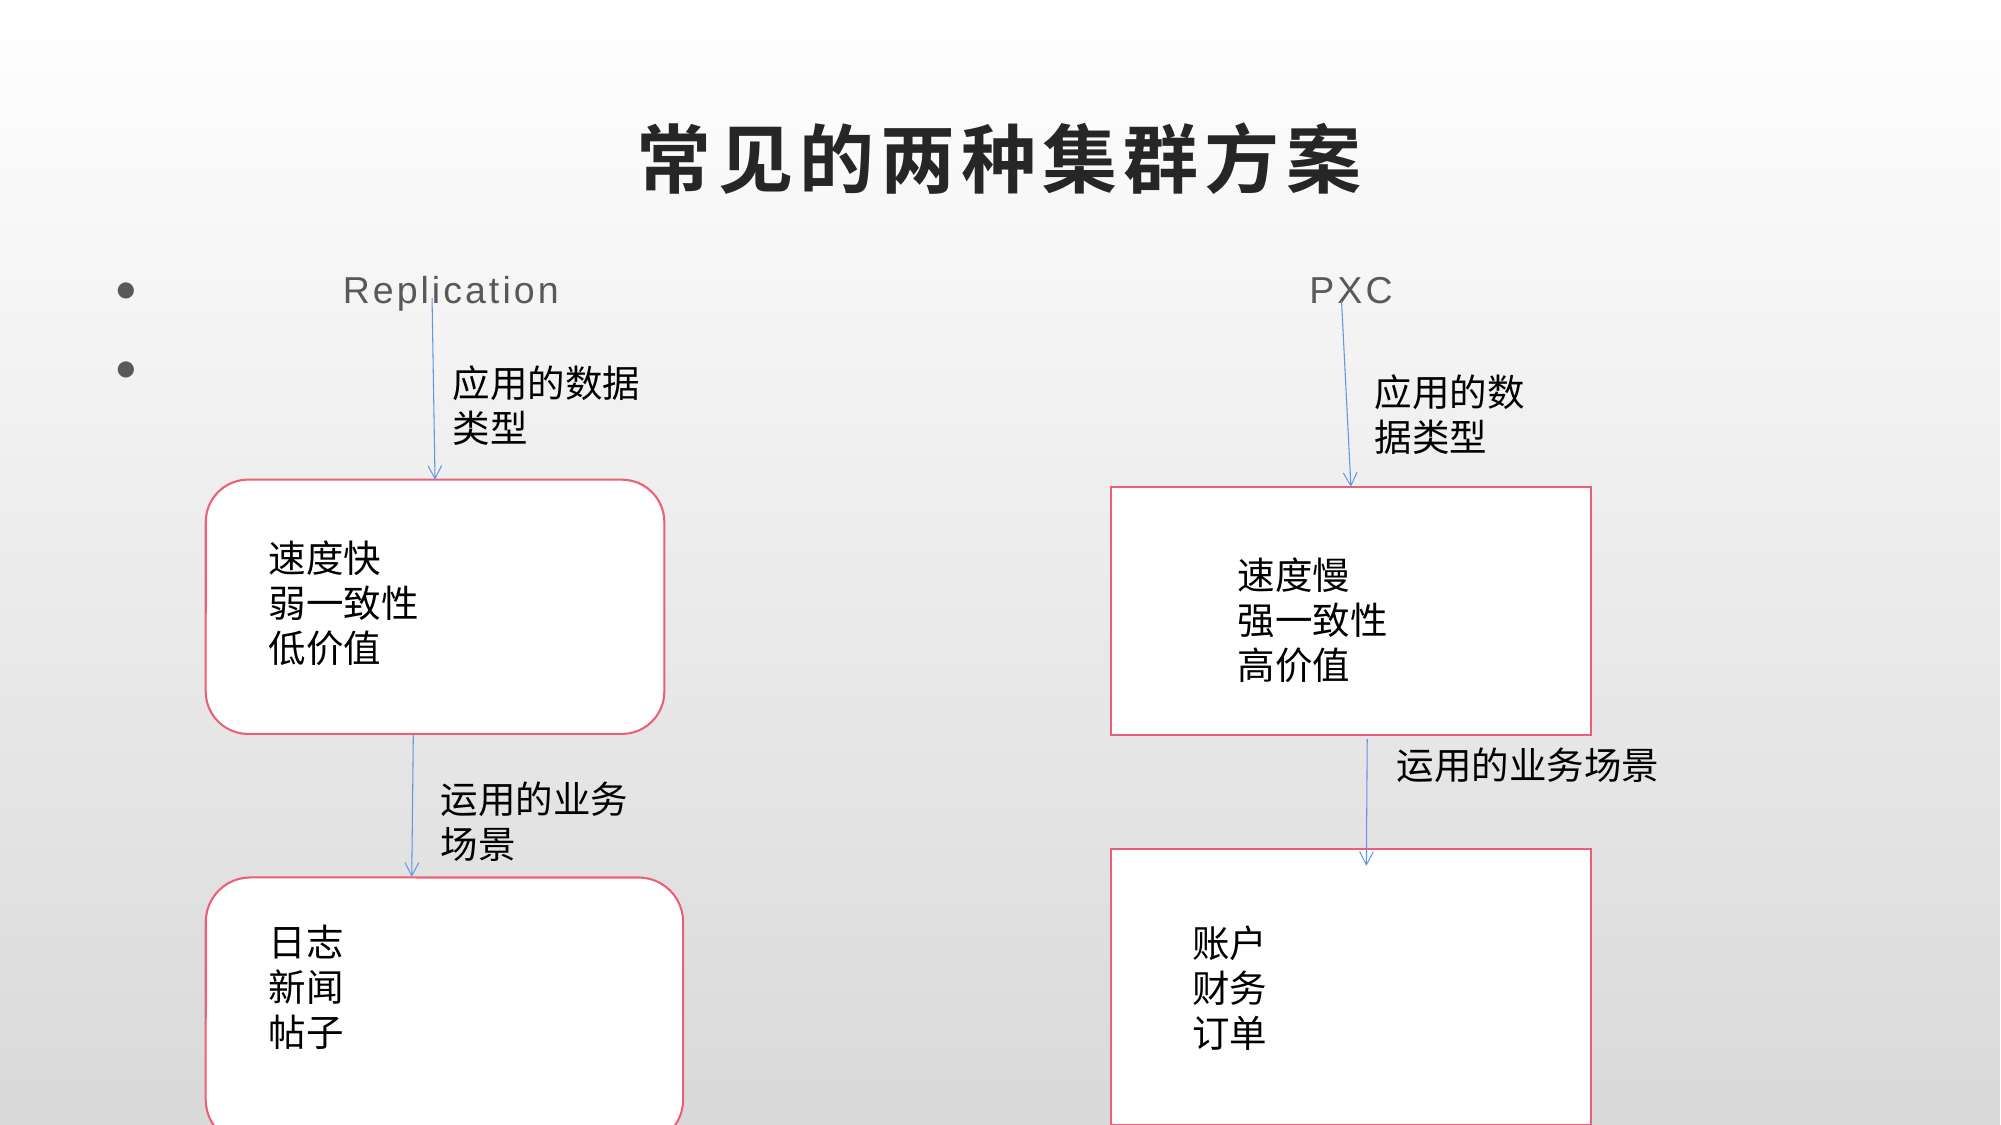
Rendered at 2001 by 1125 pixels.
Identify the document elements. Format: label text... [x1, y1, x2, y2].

text_box 速度快 弱一致性 低价值 [254, 527, 635, 722]
text_box [1110, 486, 1592, 736]
text_box 运用的业务场景 [425, 769, 652, 874]
text_box 应用的数据类型 [438, 352, 690, 458]
text_box 账户 财务 订单 [1177, 912, 1557, 1108]
text_box [204, 478, 666, 735]
text_box 运用的业务场景 [1382, 734, 1835, 840]
text_box 日志 新闻 帖子 [254, 911, 659, 1061]
text_box 应用的数据类型 [1360, 361, 1559, 512]
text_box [432, 297, 436, 480]
list Replication PXC [99, 244, 1900, 1125]
text_box 速度慢 强一致性 高价值 [1222, 544, 1512, 740]
text_box [204, 876, 685, 1125]
title 常见的两种集群方案 [99, 99, 1900, 216]
text_box [1110, 848, 1592, 1125]
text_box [1341, 301, 1351, 487]
